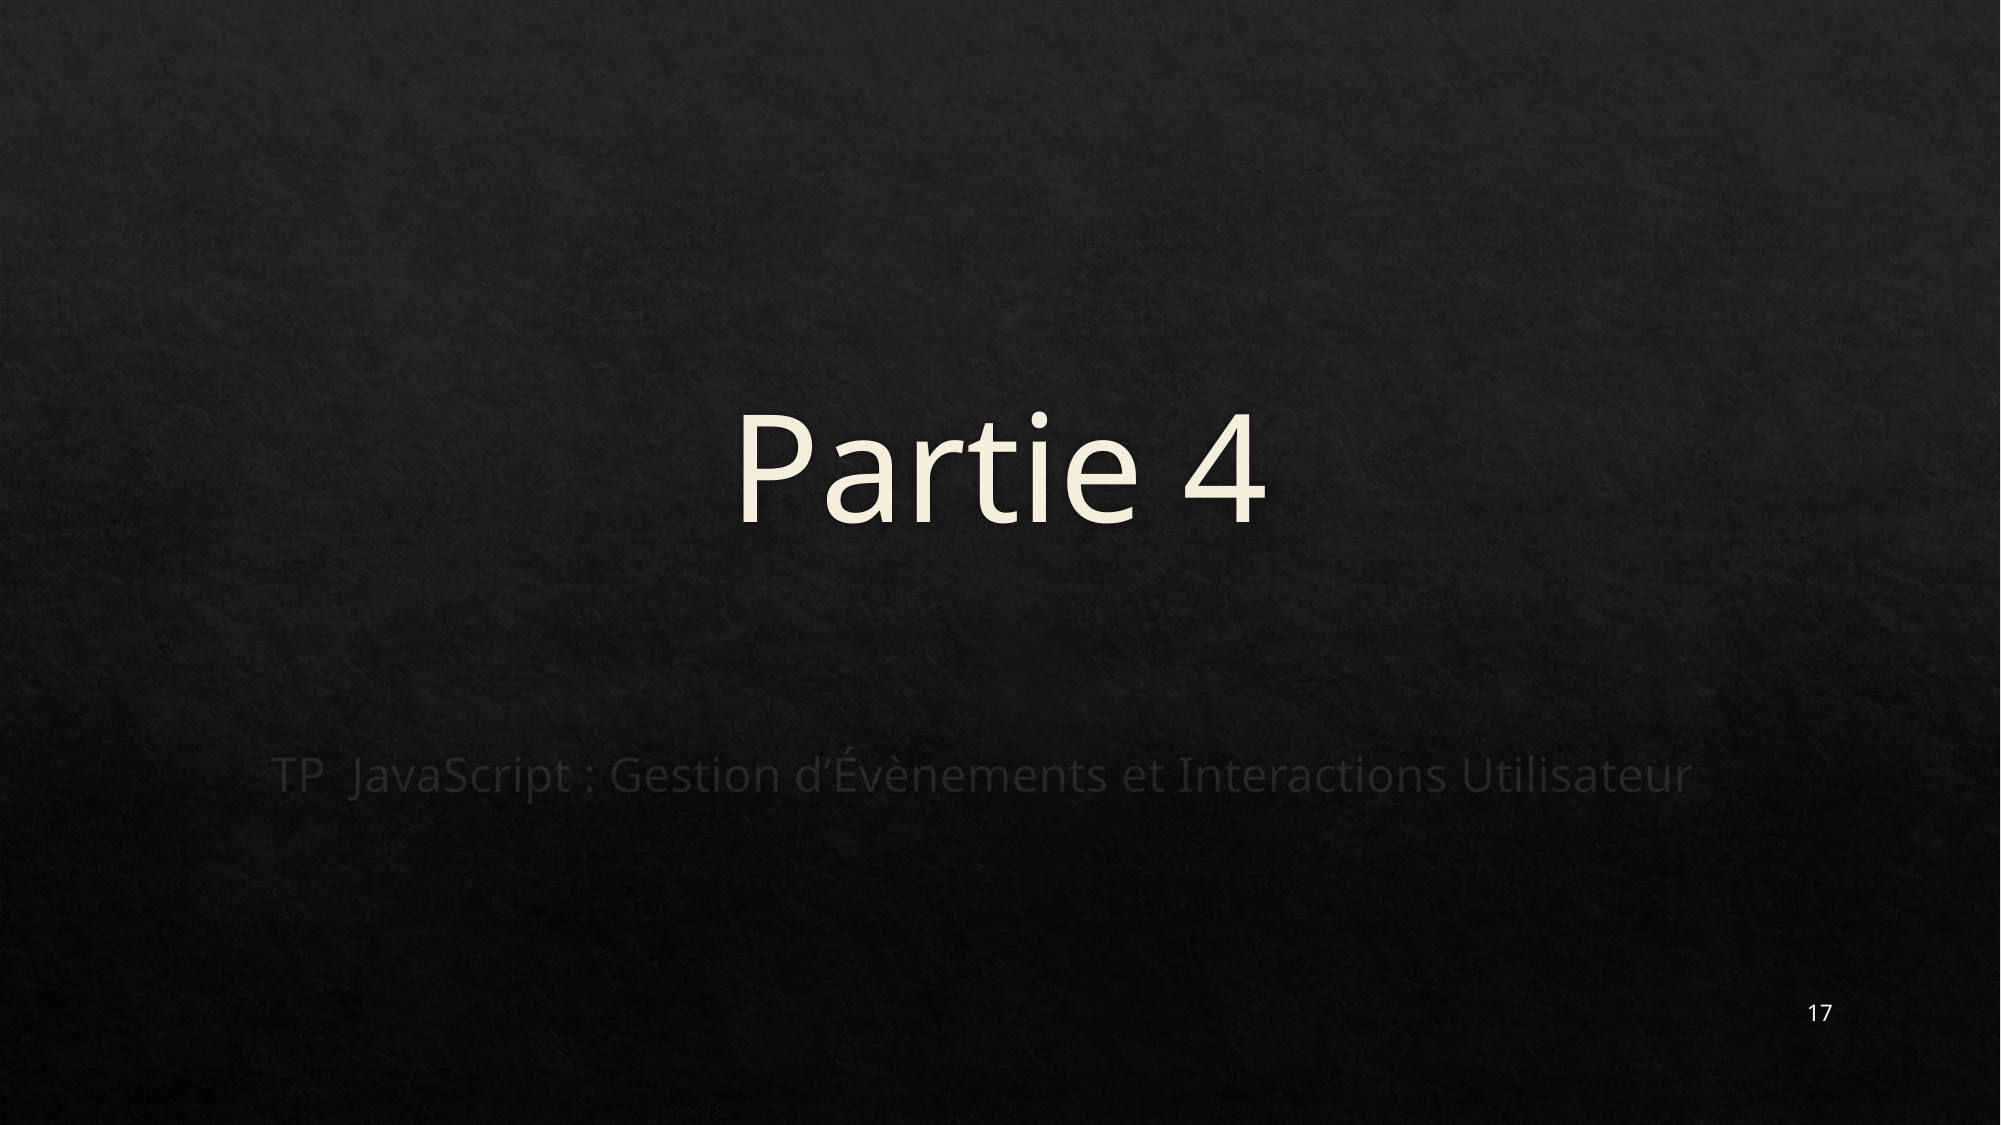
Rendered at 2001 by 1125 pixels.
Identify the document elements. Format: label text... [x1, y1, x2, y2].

slide_number 16 [1724, 984, 1849, 1045]
title Partie 4 [208, 321, 1790, 563]
subtitle TP JavaScript : Gestion d’Évènements et Interactions Utilisateur [208, 730, 1758, 874]
